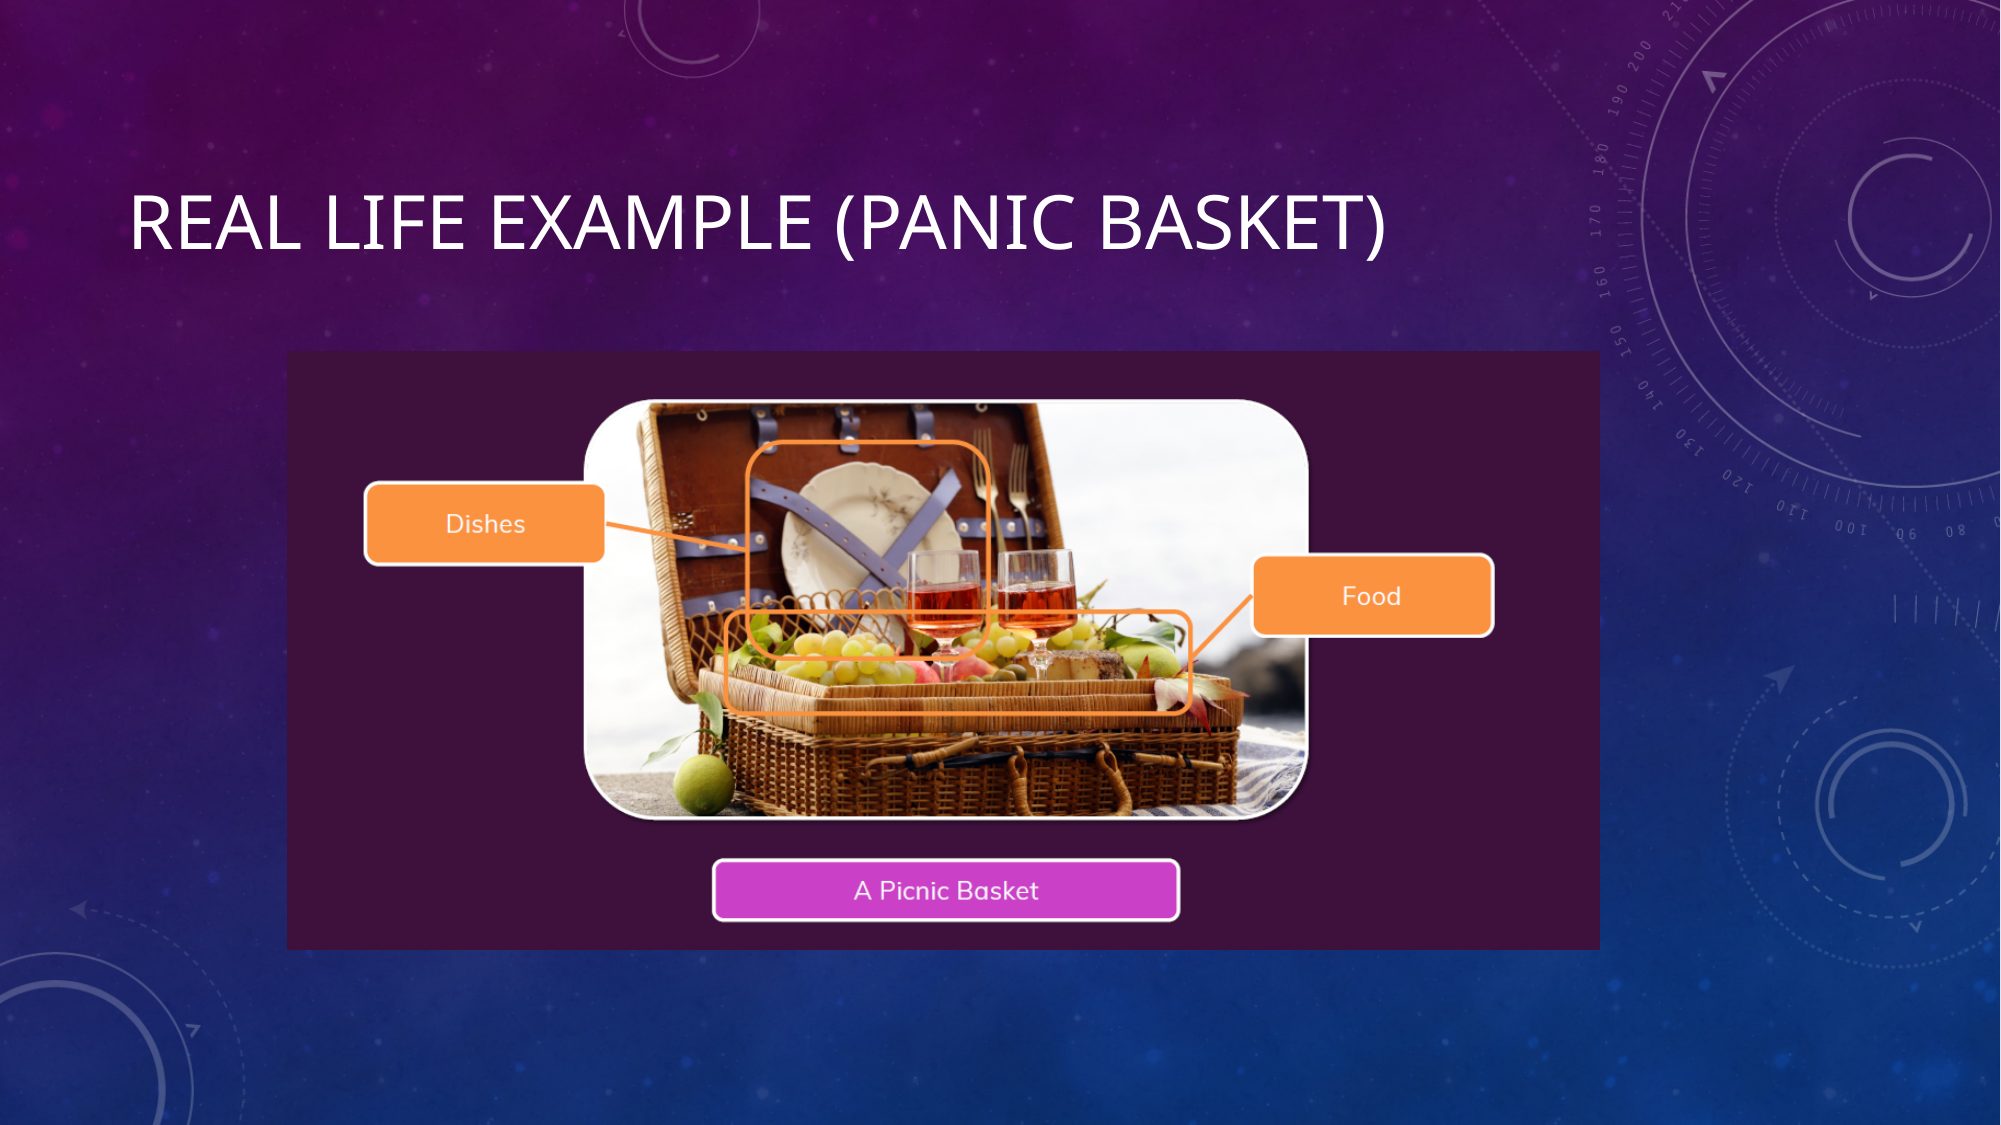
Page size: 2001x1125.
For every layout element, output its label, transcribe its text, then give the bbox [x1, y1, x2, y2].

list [286, 350, 1600, 951]
title Real life example (panic basket) [112, 99, 1775, 339]
picture [0, 0, 2001, 1125]
